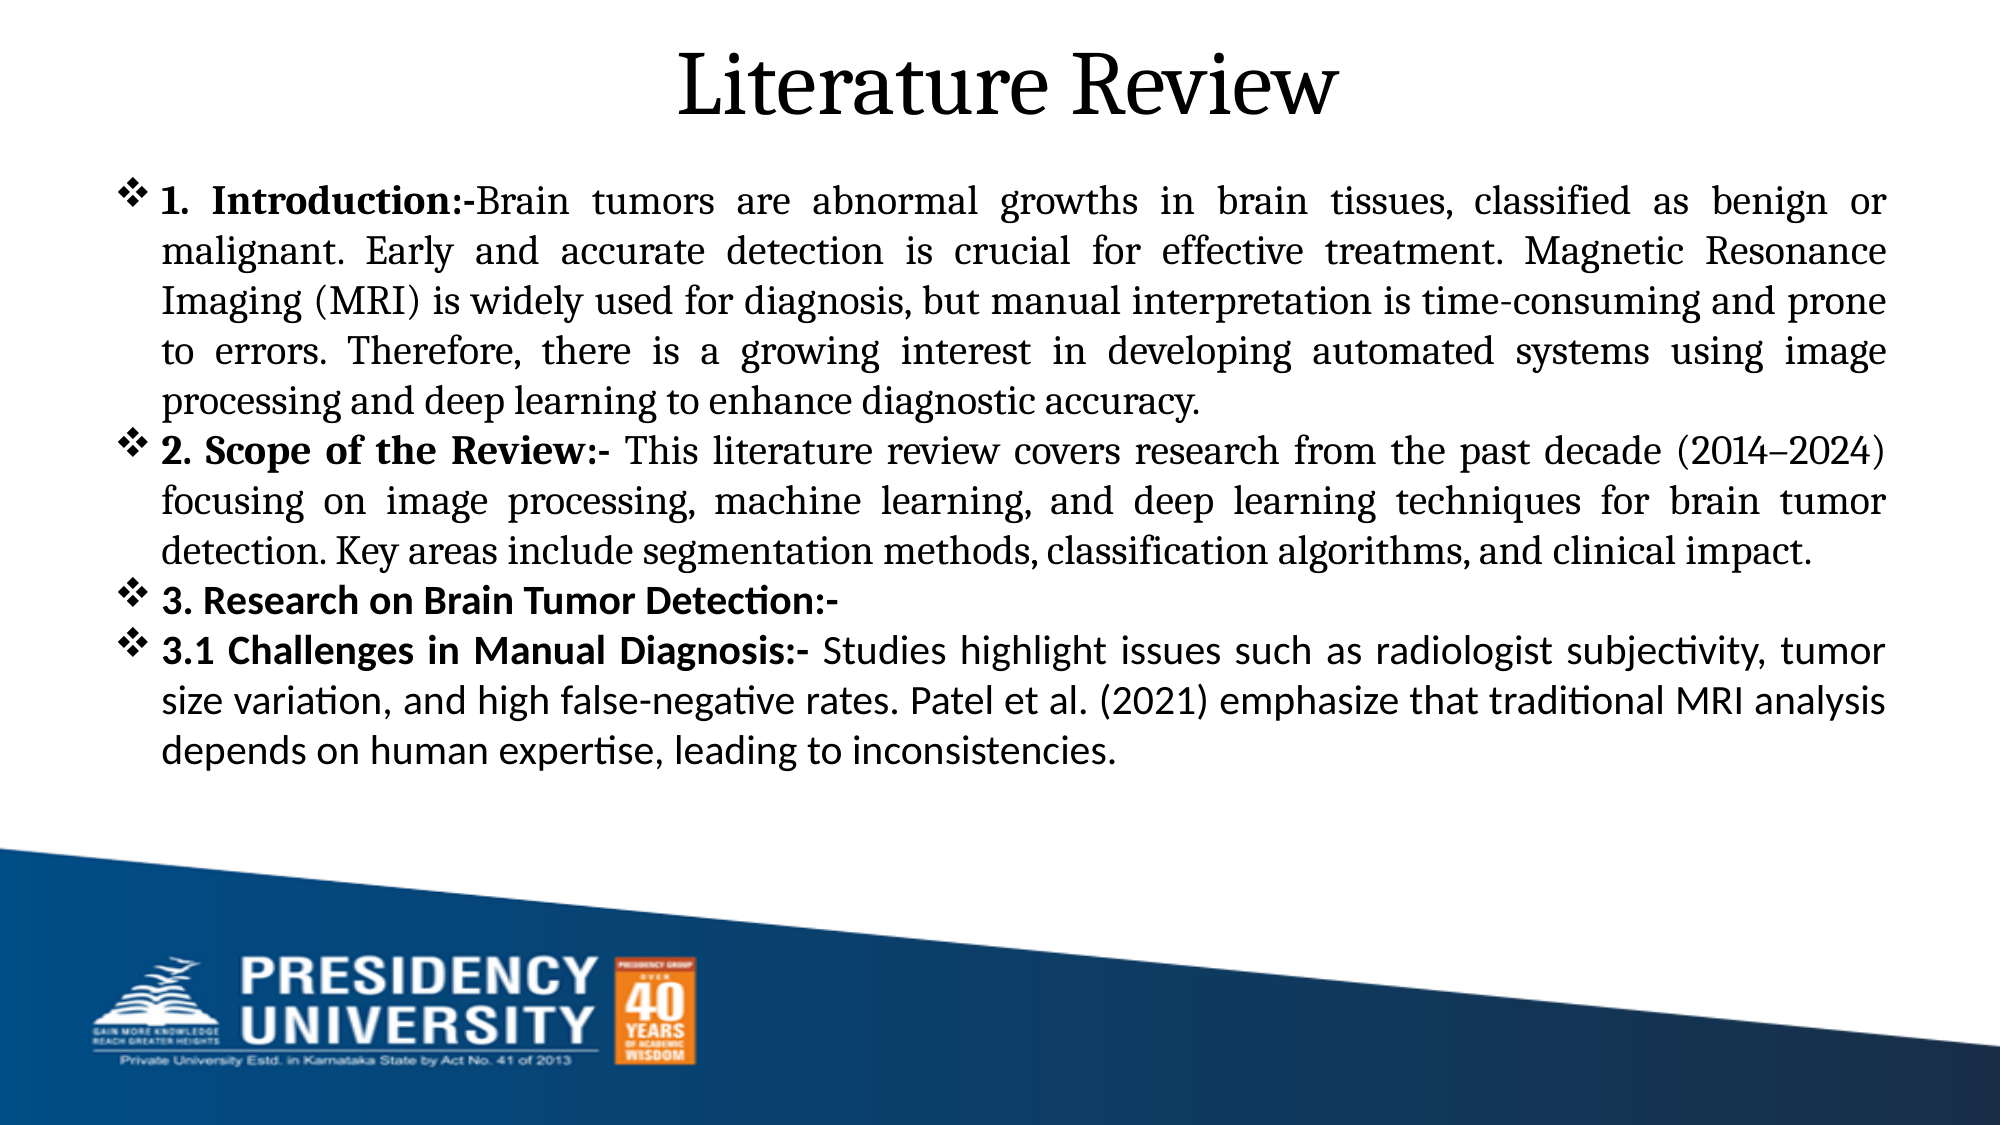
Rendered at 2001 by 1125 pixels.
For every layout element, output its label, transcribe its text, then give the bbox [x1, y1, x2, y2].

title Literature Review [133, 45, 1884, 125]
picture [0, 845, 2000, 1125]
text_box 1. Introduction:-Brain tumors are abnormal growths in brain tissues, classified as benign or malignant. Early and accurate detection is crucial for effective treatment. Magnetic Resonance Imaging (MRI) is widely used for diagnosis, but manual interpretation is time-consuming and prone to errors. Therefore, there is a growing interest in developing automated systems using image processing and deep learning to enhance diagnostic accuracy. 2. Scope of the Review:- This literature review covers research from the past decade (2014–2024) focusing on image processing, machine learning, and deep learning techniques for brain tumor detection. Key areas include segmentation methods, classification algorithms, and clinical impact. 3. Research on Brain Tumor Detection:- 3.1 Challenges in Manual Diagnosis:- Studies highlight issues such as radiologist subjectivity, tumor size variation, and high false-negative rates. Patel et al. (2021) emphasize that traditional MRI analysis depends on human expertise, leading to inconsistencies. [99, 164, 1902, 830]
